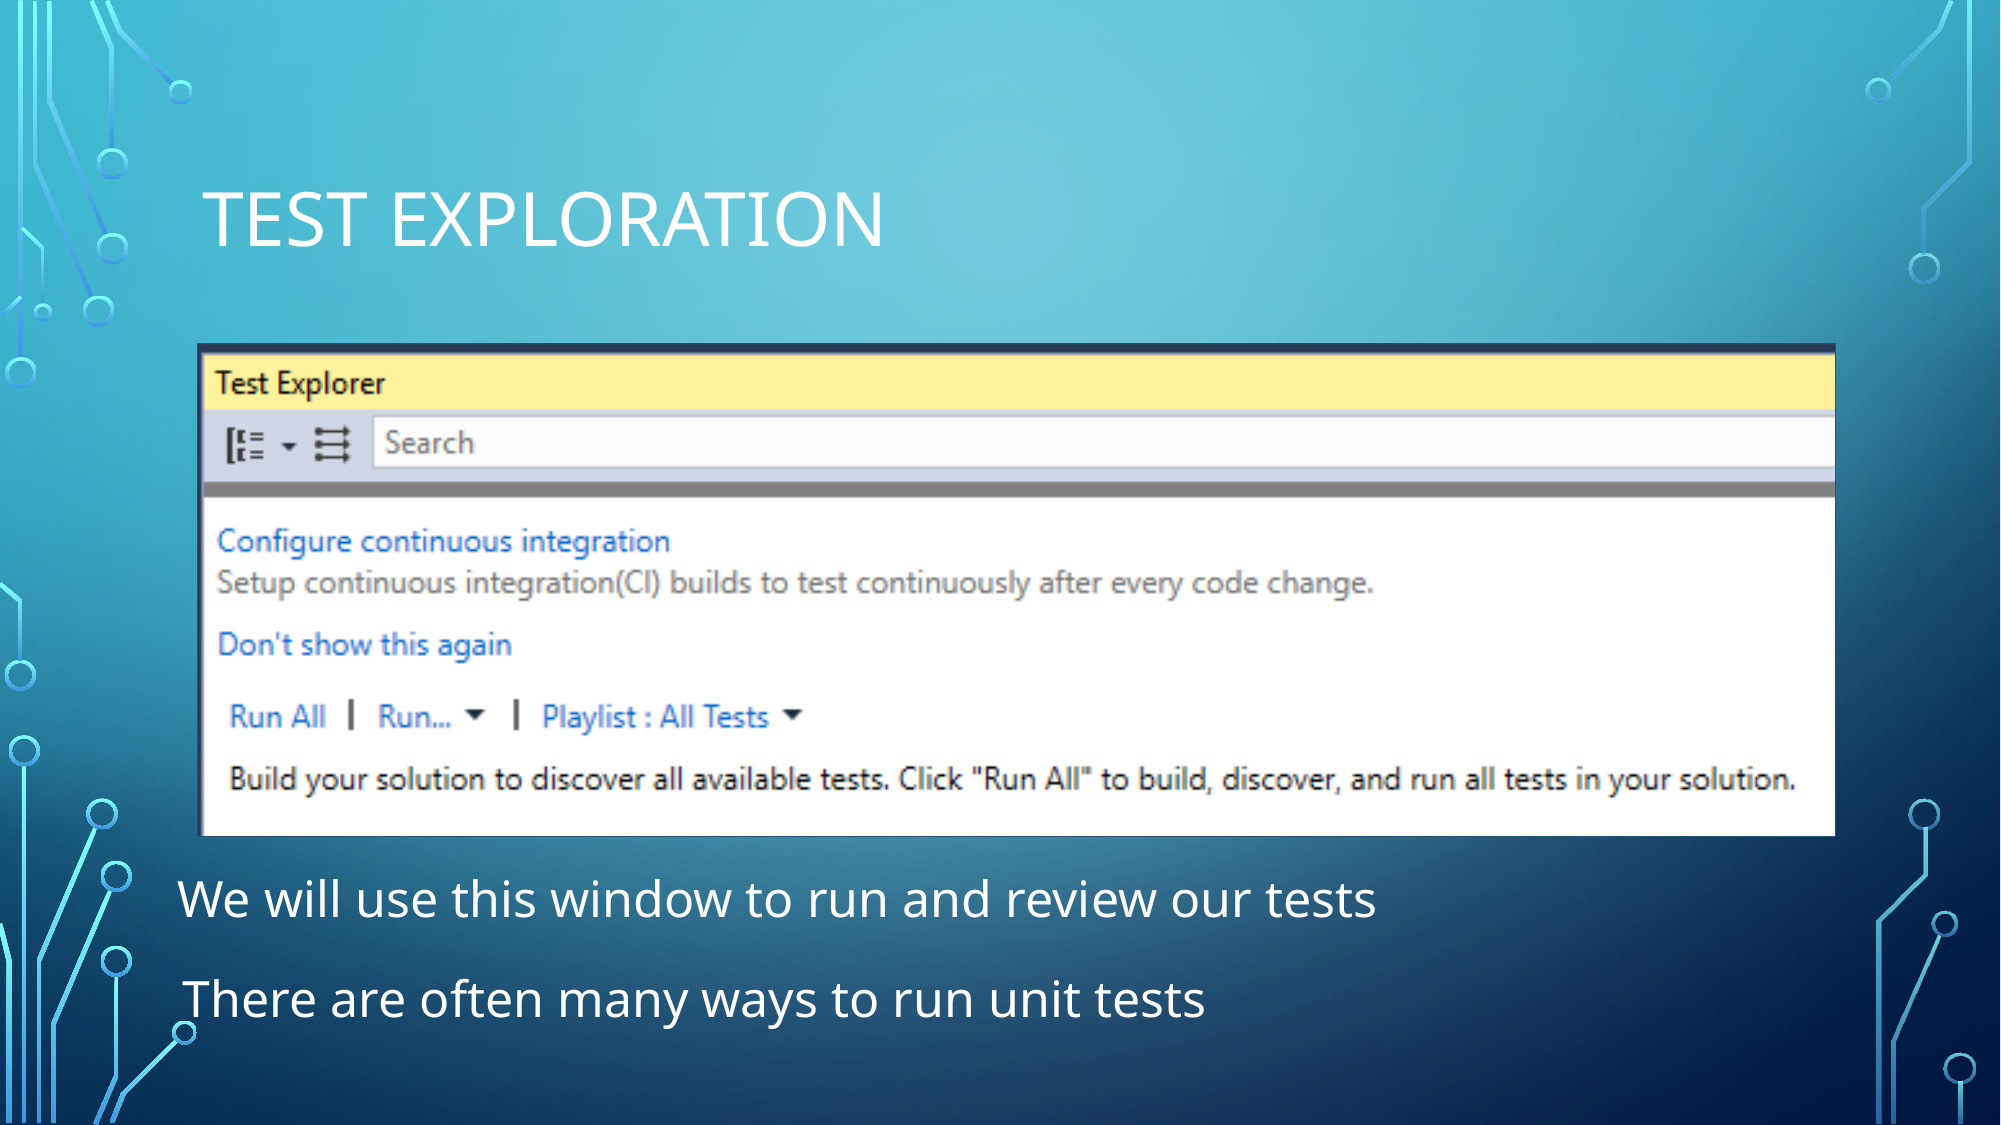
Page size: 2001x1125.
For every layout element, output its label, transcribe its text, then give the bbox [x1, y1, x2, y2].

text_box There are often many ways to run unit tests [168, 959, 1222, 1035]
picture [197, 343, 1836, 837]
text_box We will use this window to run and review our tests [162, 860, 1393, 935]
title Test Exploration [187, 101, 1813, 344]
